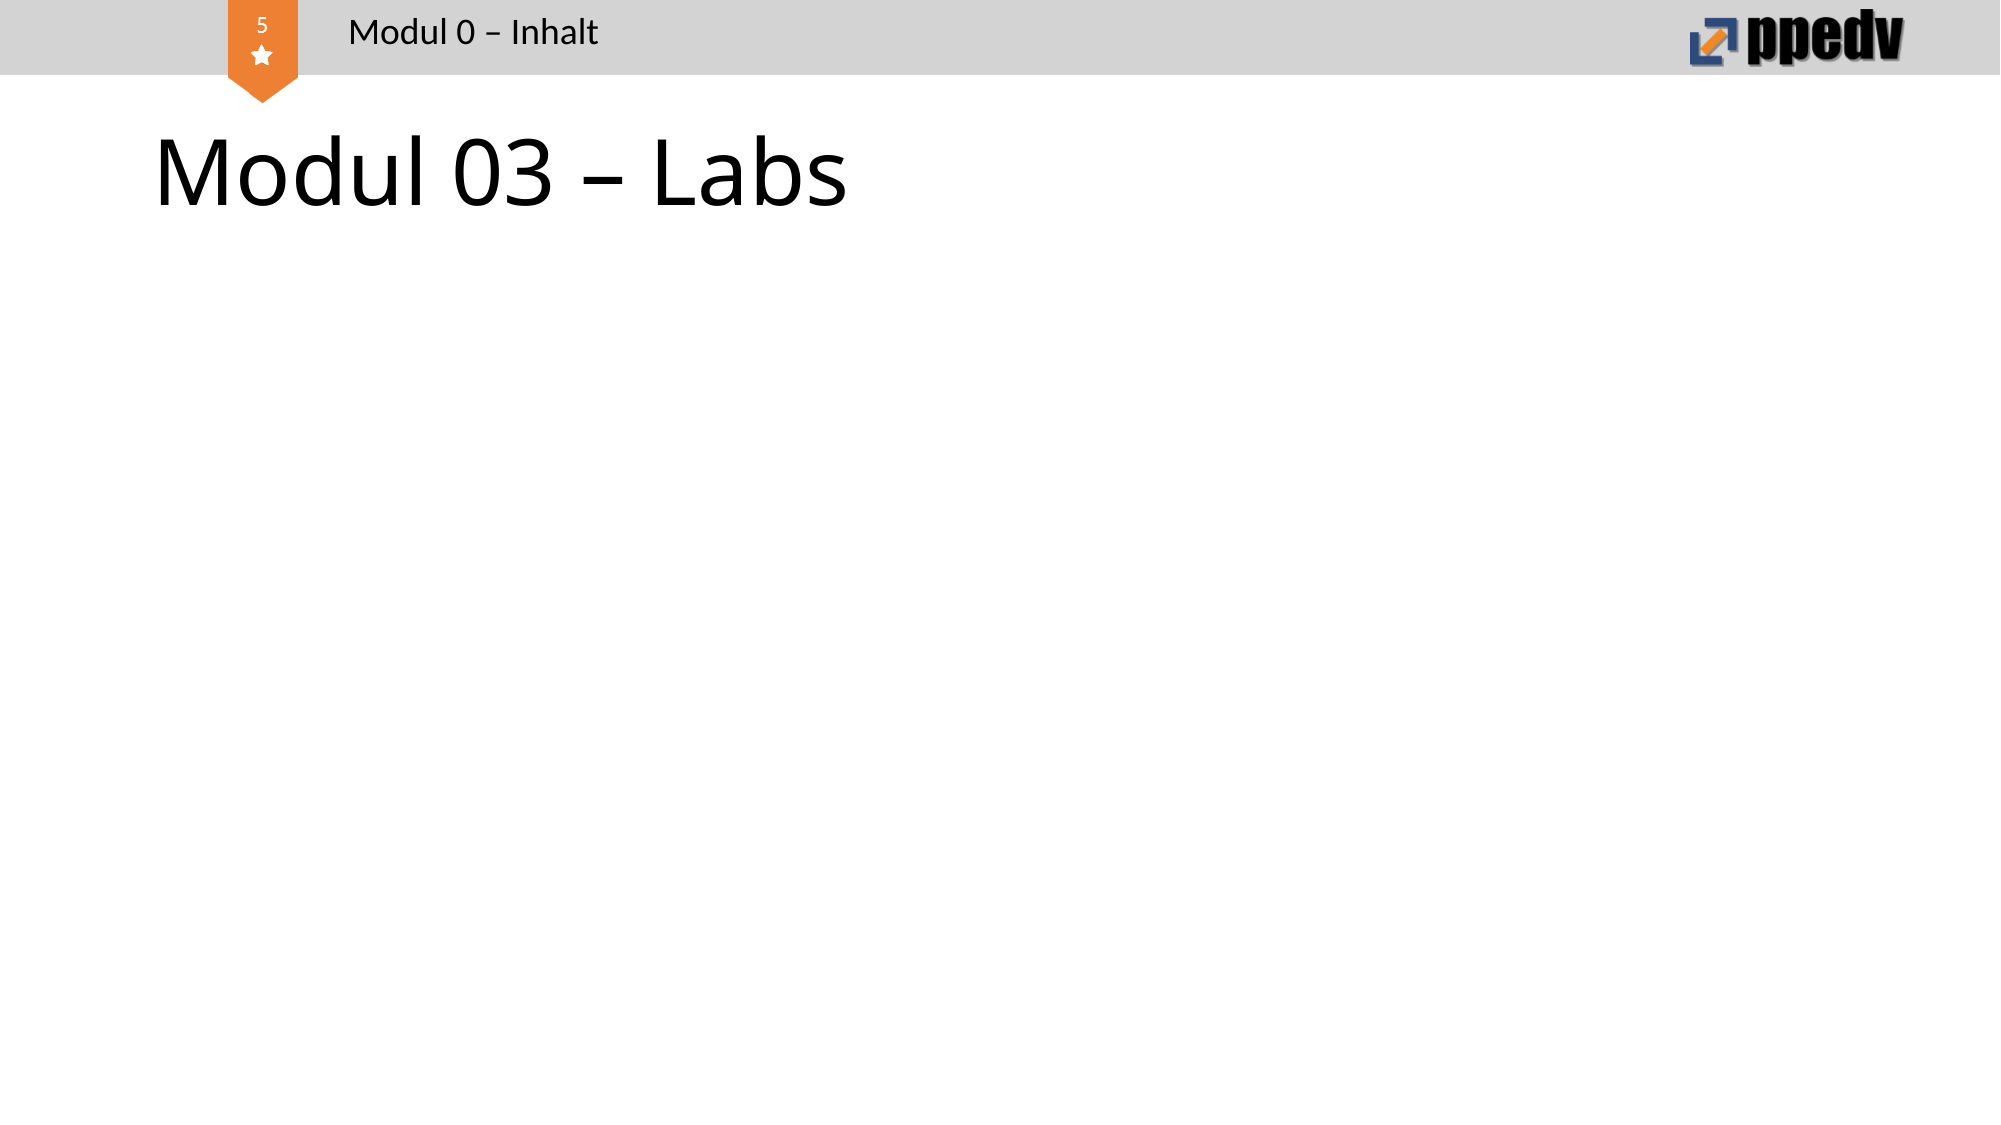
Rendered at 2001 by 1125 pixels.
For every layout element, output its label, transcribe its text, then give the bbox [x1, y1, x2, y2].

title Modul 03 – Labs [137, 75, 1863, 278]
text_box Modul 0 – Inhalt [333, 0, 867, 60]
picture [0, 0, 2000, 104]
